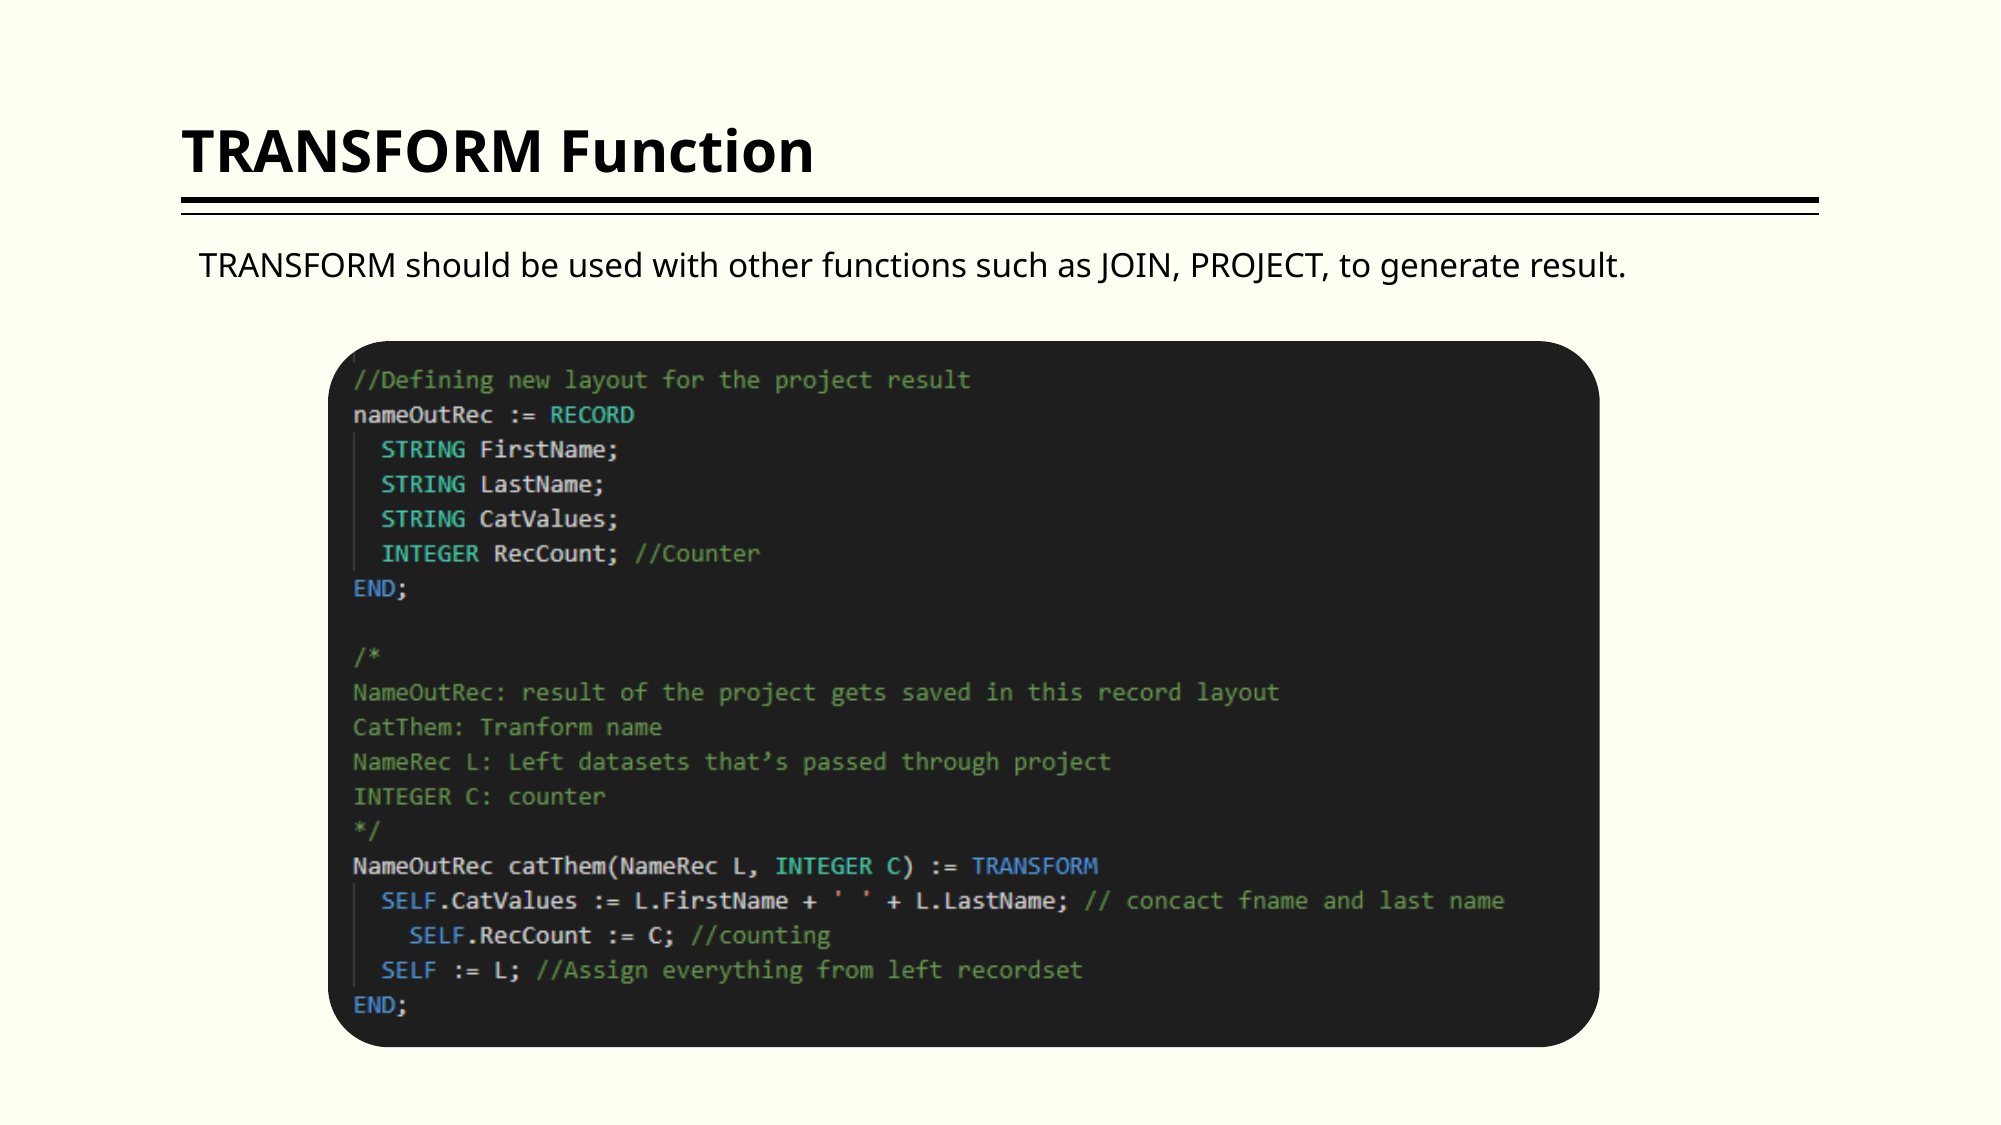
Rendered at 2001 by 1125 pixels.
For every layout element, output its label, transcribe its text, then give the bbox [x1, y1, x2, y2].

text_box TRANSFORM should be used with other functions such as JOIN, PROJECT, to generate result. [184, 236, 1645, 292]
picture [328, 341, 1600, 1048]
title TRANSFORM Function [181, 12, 1819, 193]
